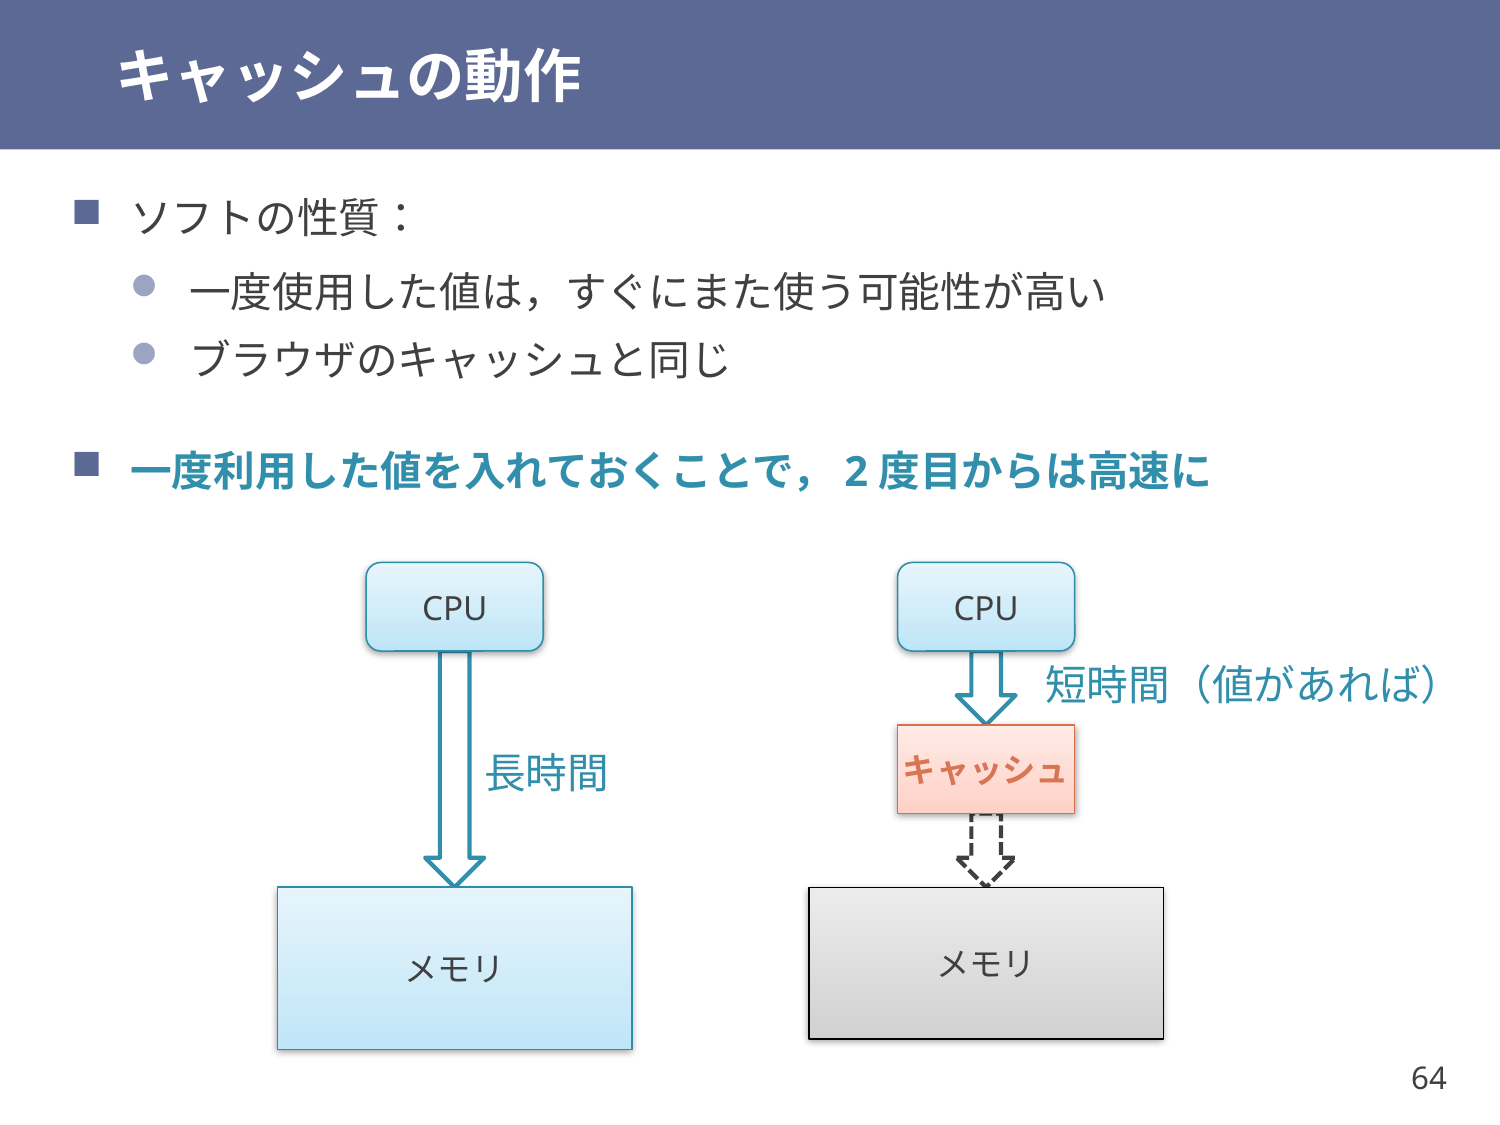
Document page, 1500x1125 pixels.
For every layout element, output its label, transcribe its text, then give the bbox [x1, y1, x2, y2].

text_box 短時間（値があれば） [1030, 651, 1100, 717]
text_box CPU [896, 561, 1076, 652]
text_box [954, 659, 1018, 722]
title キャッシュの動作 [100, 0, 1500, 150]
text_box CPU [365, 561, 545, 652]
text_box [955, 821, 1016, 885]
text_box 長時間 [469, 739, 539, 806]
text_box メモリ [277, 886, 633, 1050]
list ソフトの性質： 一度使用した値は，すぐにまた使う可能性が高い ブラウザのキャッシュと同じ 一度利用した値を入れておくことで，2度目からは高速に [55, 148, 1415, 534]
text_box キャッシュ [897, 724, 1075, 814]
text_box [423, 659, 487, 885]
text_box メモリ [808, 887, 1164, 1040]
